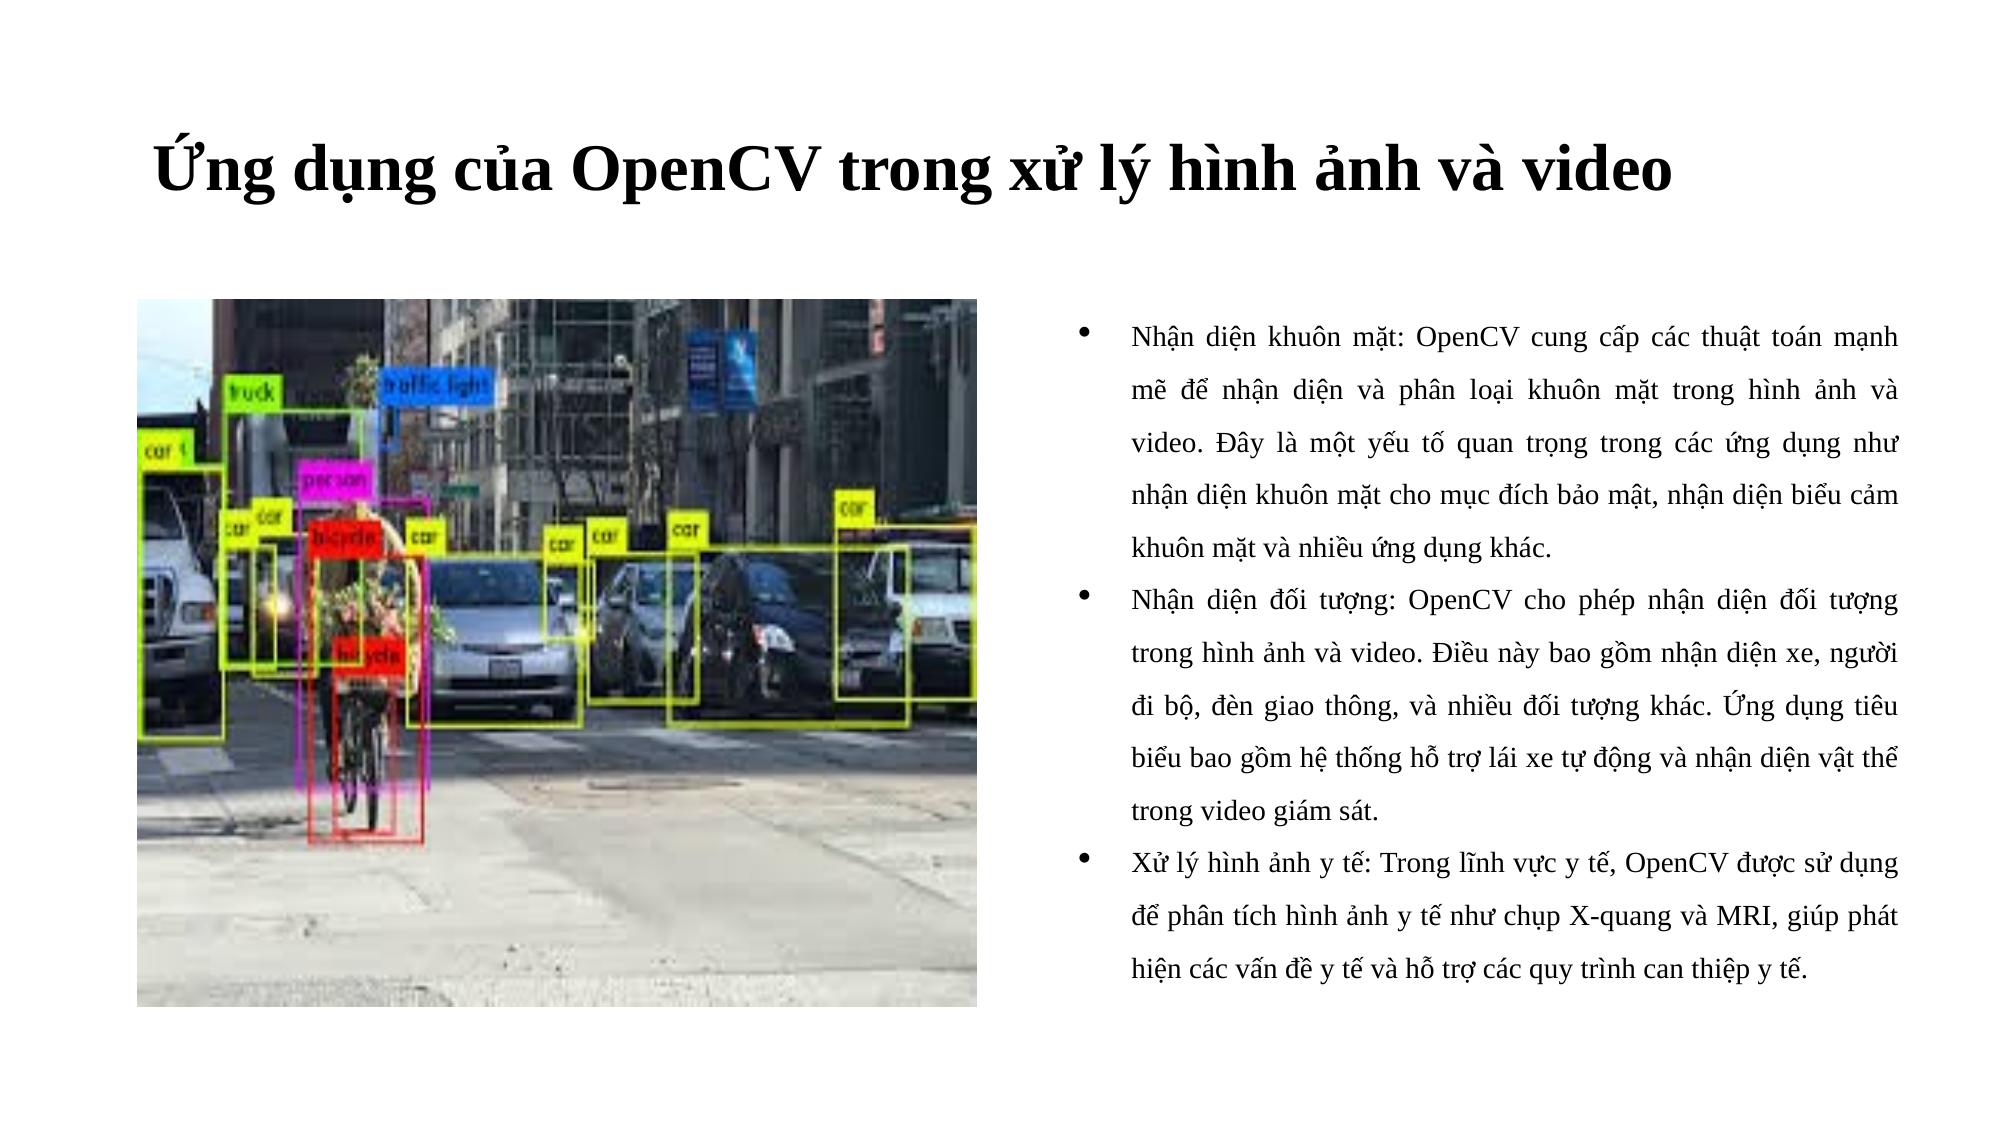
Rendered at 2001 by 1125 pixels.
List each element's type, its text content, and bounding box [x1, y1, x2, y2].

list Nhận diện khuôn mặt: OpenCV cung cấp các thuật toán mạnh mẽ để nhận diện và phân loại khuôn mặt trong hình ảnh và video. Đây là một yếu tố quan trọng trong các ứng dụng như nhận diện khuôn mặt cho mục đích bảo mật, nhận diện biểu cảm khuôn mặt và nhiều ứng dụng khác. Nhận diện đối tượng: OpenCV cho phép nhận diện đối tượng trong hình ảnh và video. Điều này bao gồm nhận diện xe, người đi bộ, đèn giao thông, và nhiều đối tượng khác. Ứng dụng tiêu biểu bao gồm hệ thống hỗ trợ lái xe tự động và nhận diện vật thể trong video giám sát. Xử lý hình ảnh y tế: Trong lĩnh vực y tế, OpenCV được sử dụng để phân tích hình ảnh y tế như chụp X-quang và MRI, giúp phát hiện các vấn đề y tế và hỗ trợ các quy trình can thiệp y tế. [1064, 292, 1915, 1007]
picture [137, 299, 977, 1007]
title Ứng dụng của OpenCV trong xử lý hình ảnh và video [137, 59, 1863, 278]
